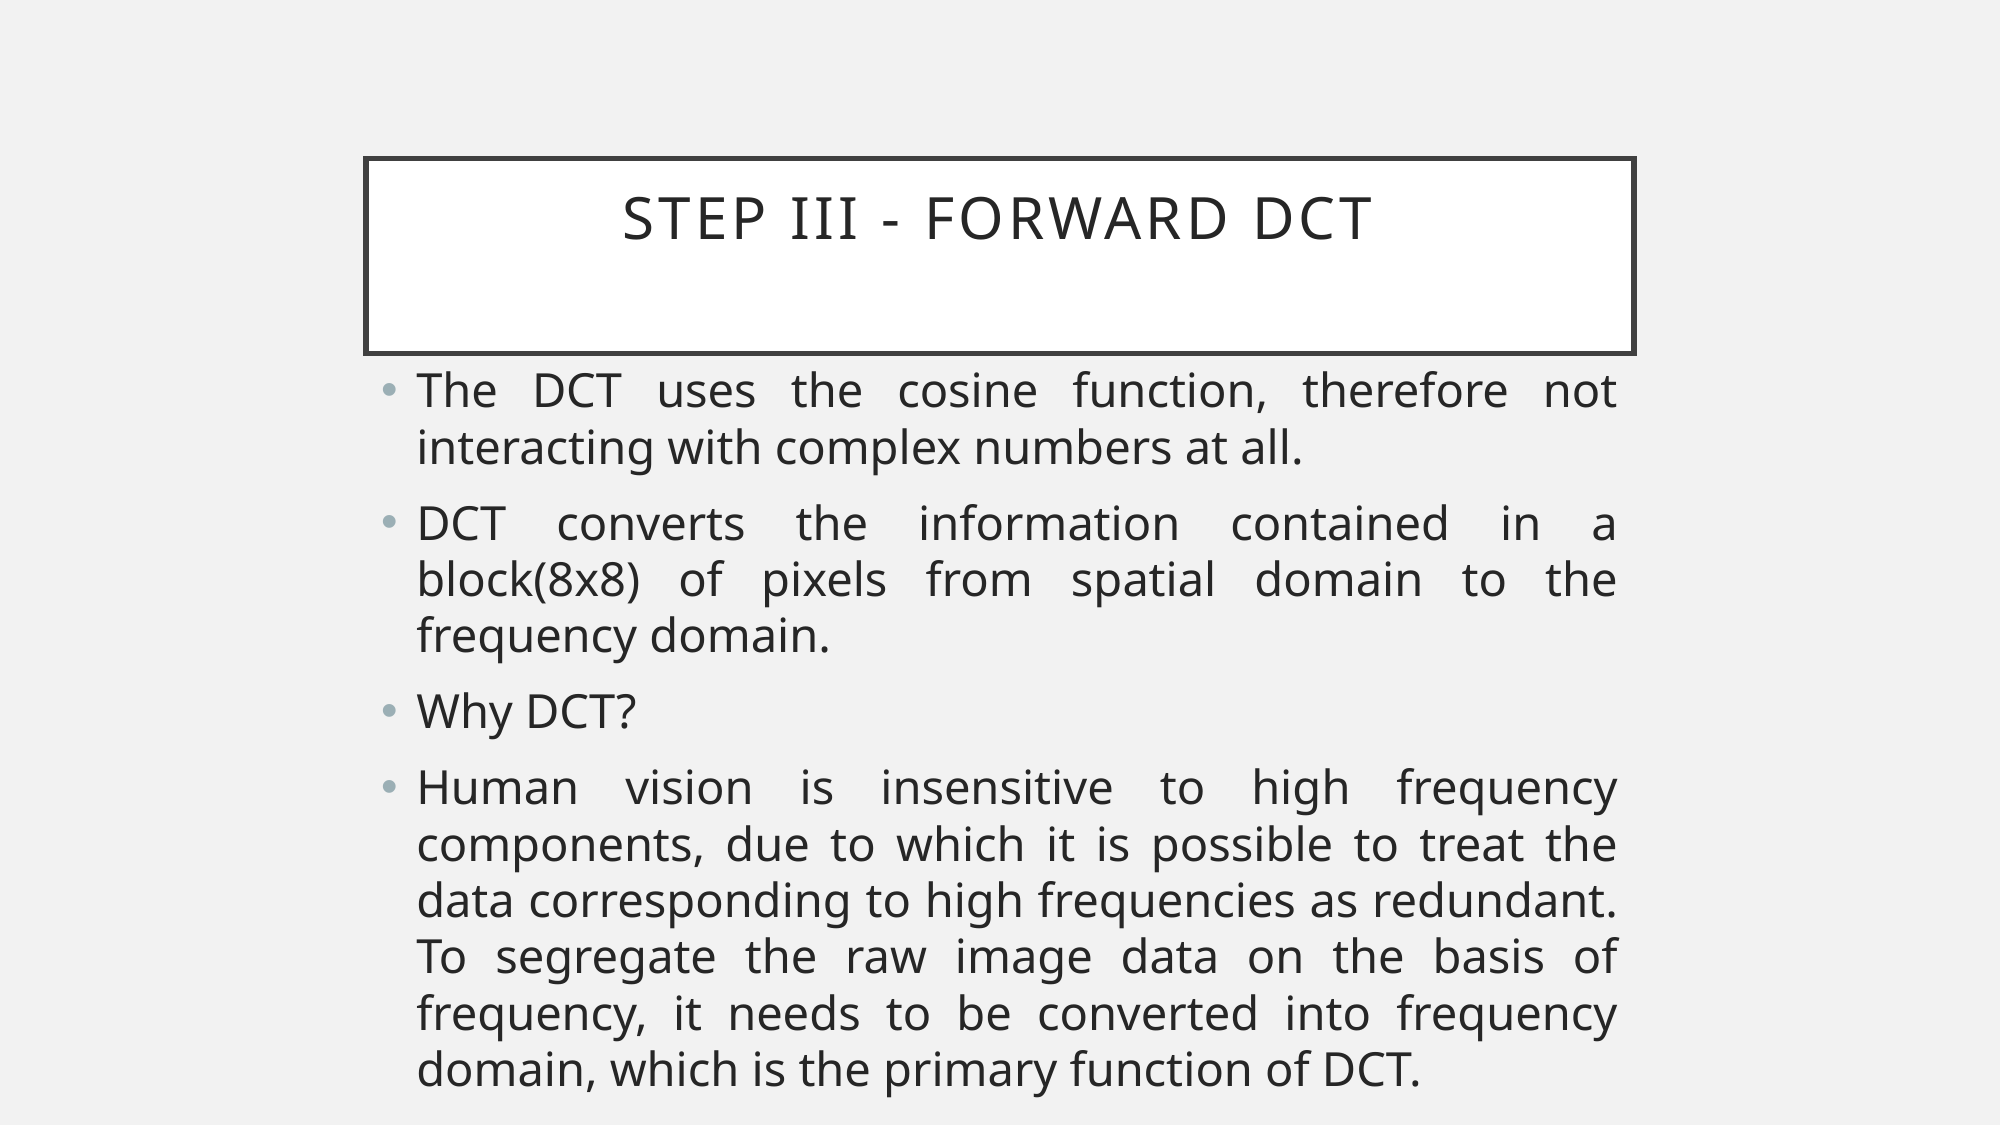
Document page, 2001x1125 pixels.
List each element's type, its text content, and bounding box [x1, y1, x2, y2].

title Step III - Forward DCT [363, 156, 1637, 356]
list The DCT uses the cosine function, therefore not interacting with complex numbers at all. DCT converts the information contained in a block(8x8) of pixels from spatial domain to the frequency domain. Why DCT? Human vision is insensitive to high frequency components, due to which it is possible to treat the data corresponding to high frequencies as redundant. To segregate the raw image data on the basis of frequency, it needs to be converted into frequency domain, which is the primary function of DCT. [366, 353, 1634, 1125]
